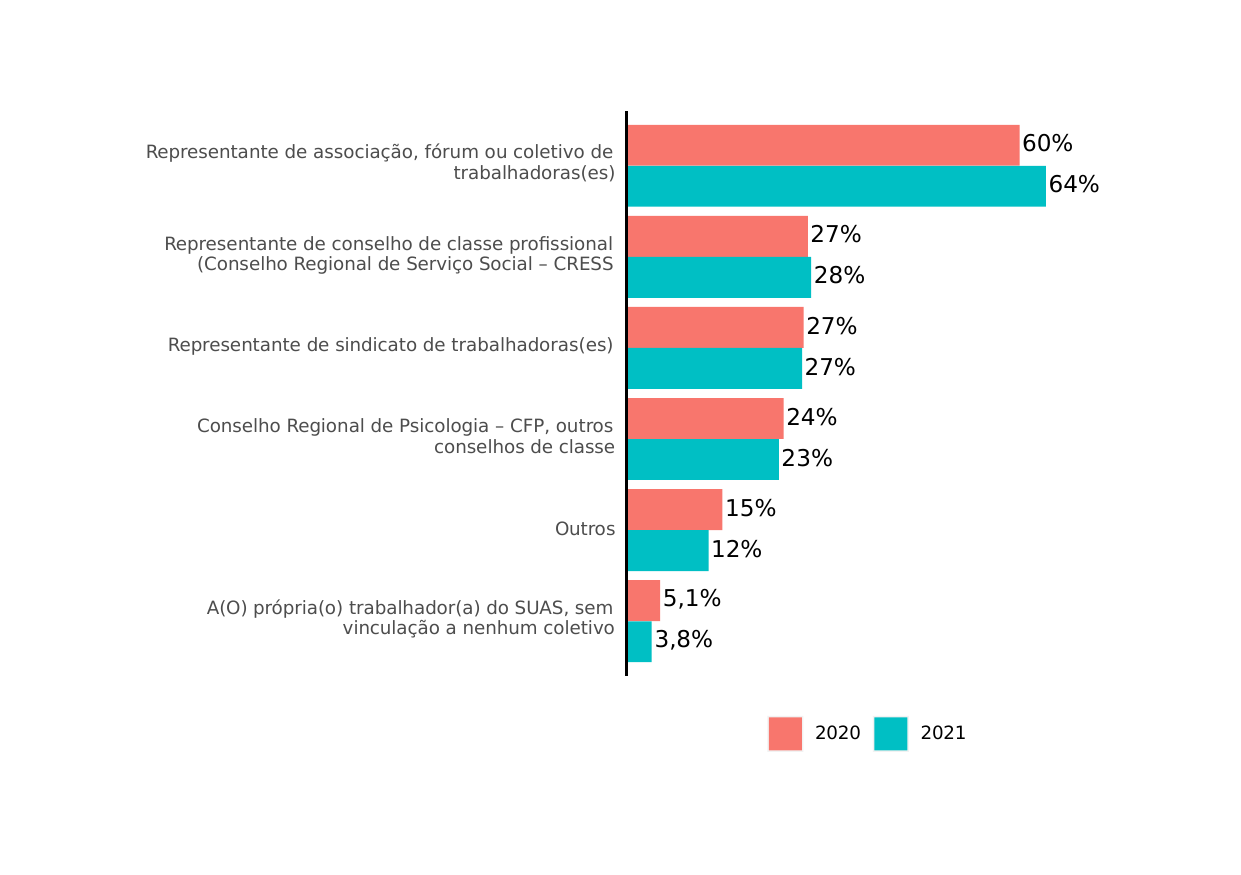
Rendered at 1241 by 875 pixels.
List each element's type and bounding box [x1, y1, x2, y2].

text_box [132, 99, 1108, 775]
